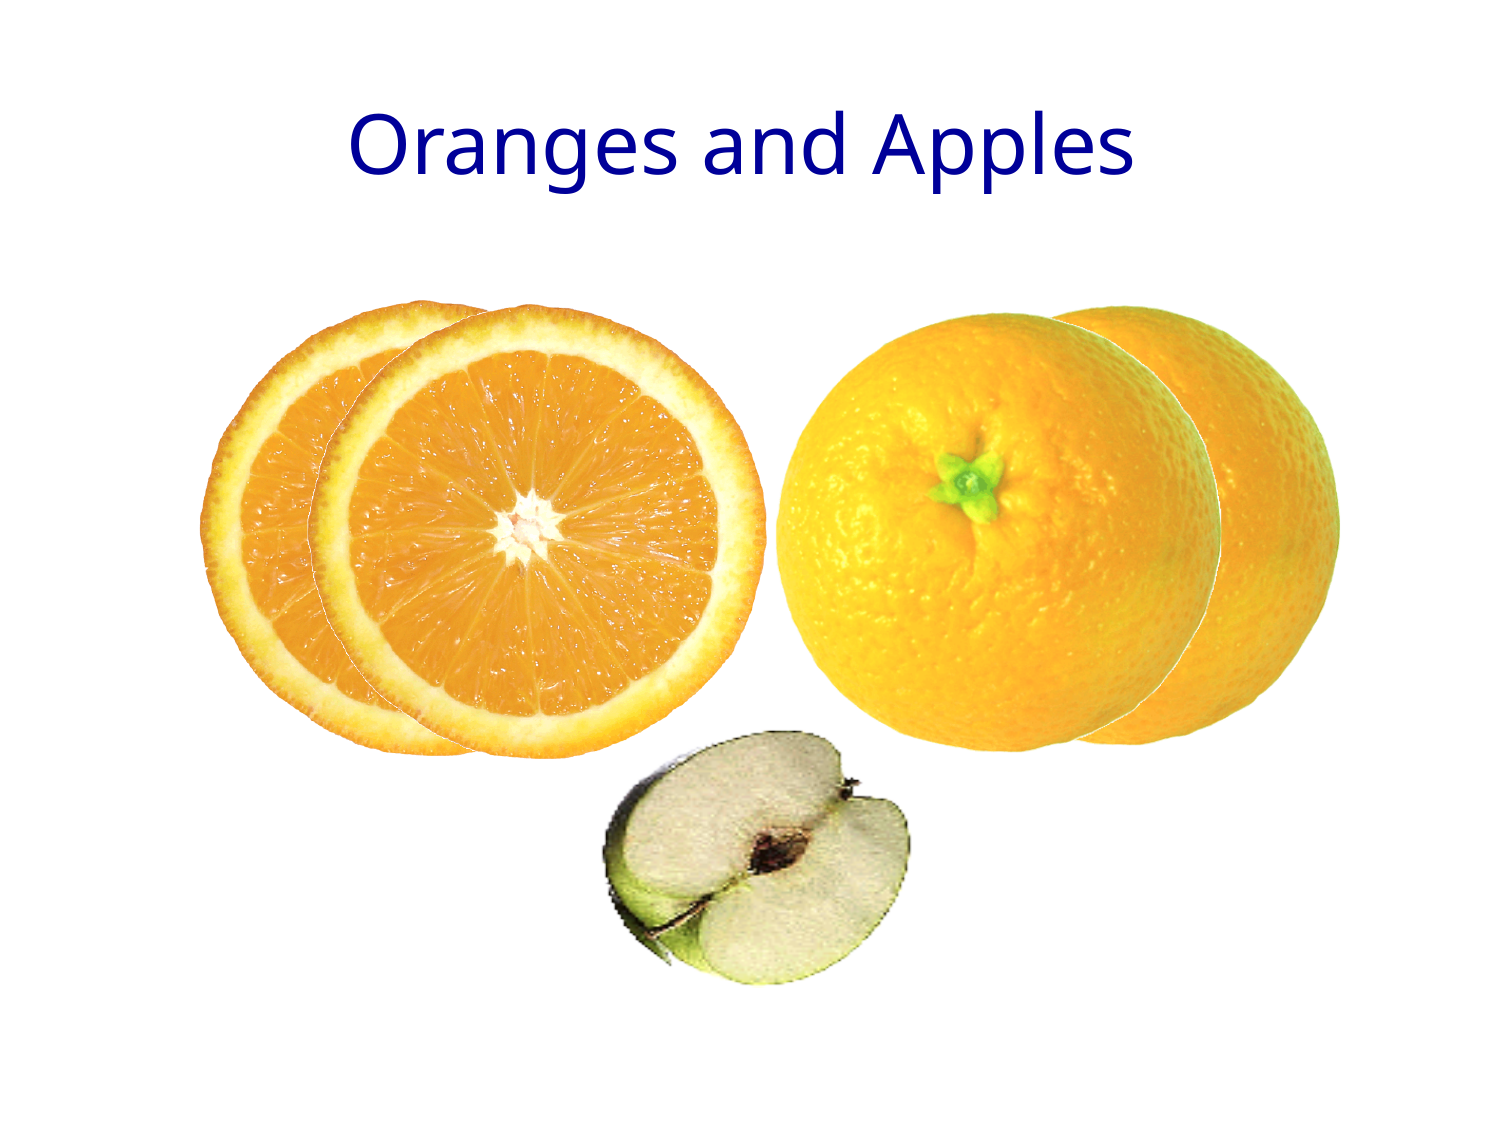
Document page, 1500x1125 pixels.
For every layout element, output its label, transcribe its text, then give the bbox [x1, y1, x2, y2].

title Oranges and Apples [114, 47, 1391, 236]
picture [192, 292, 1356, 988]
